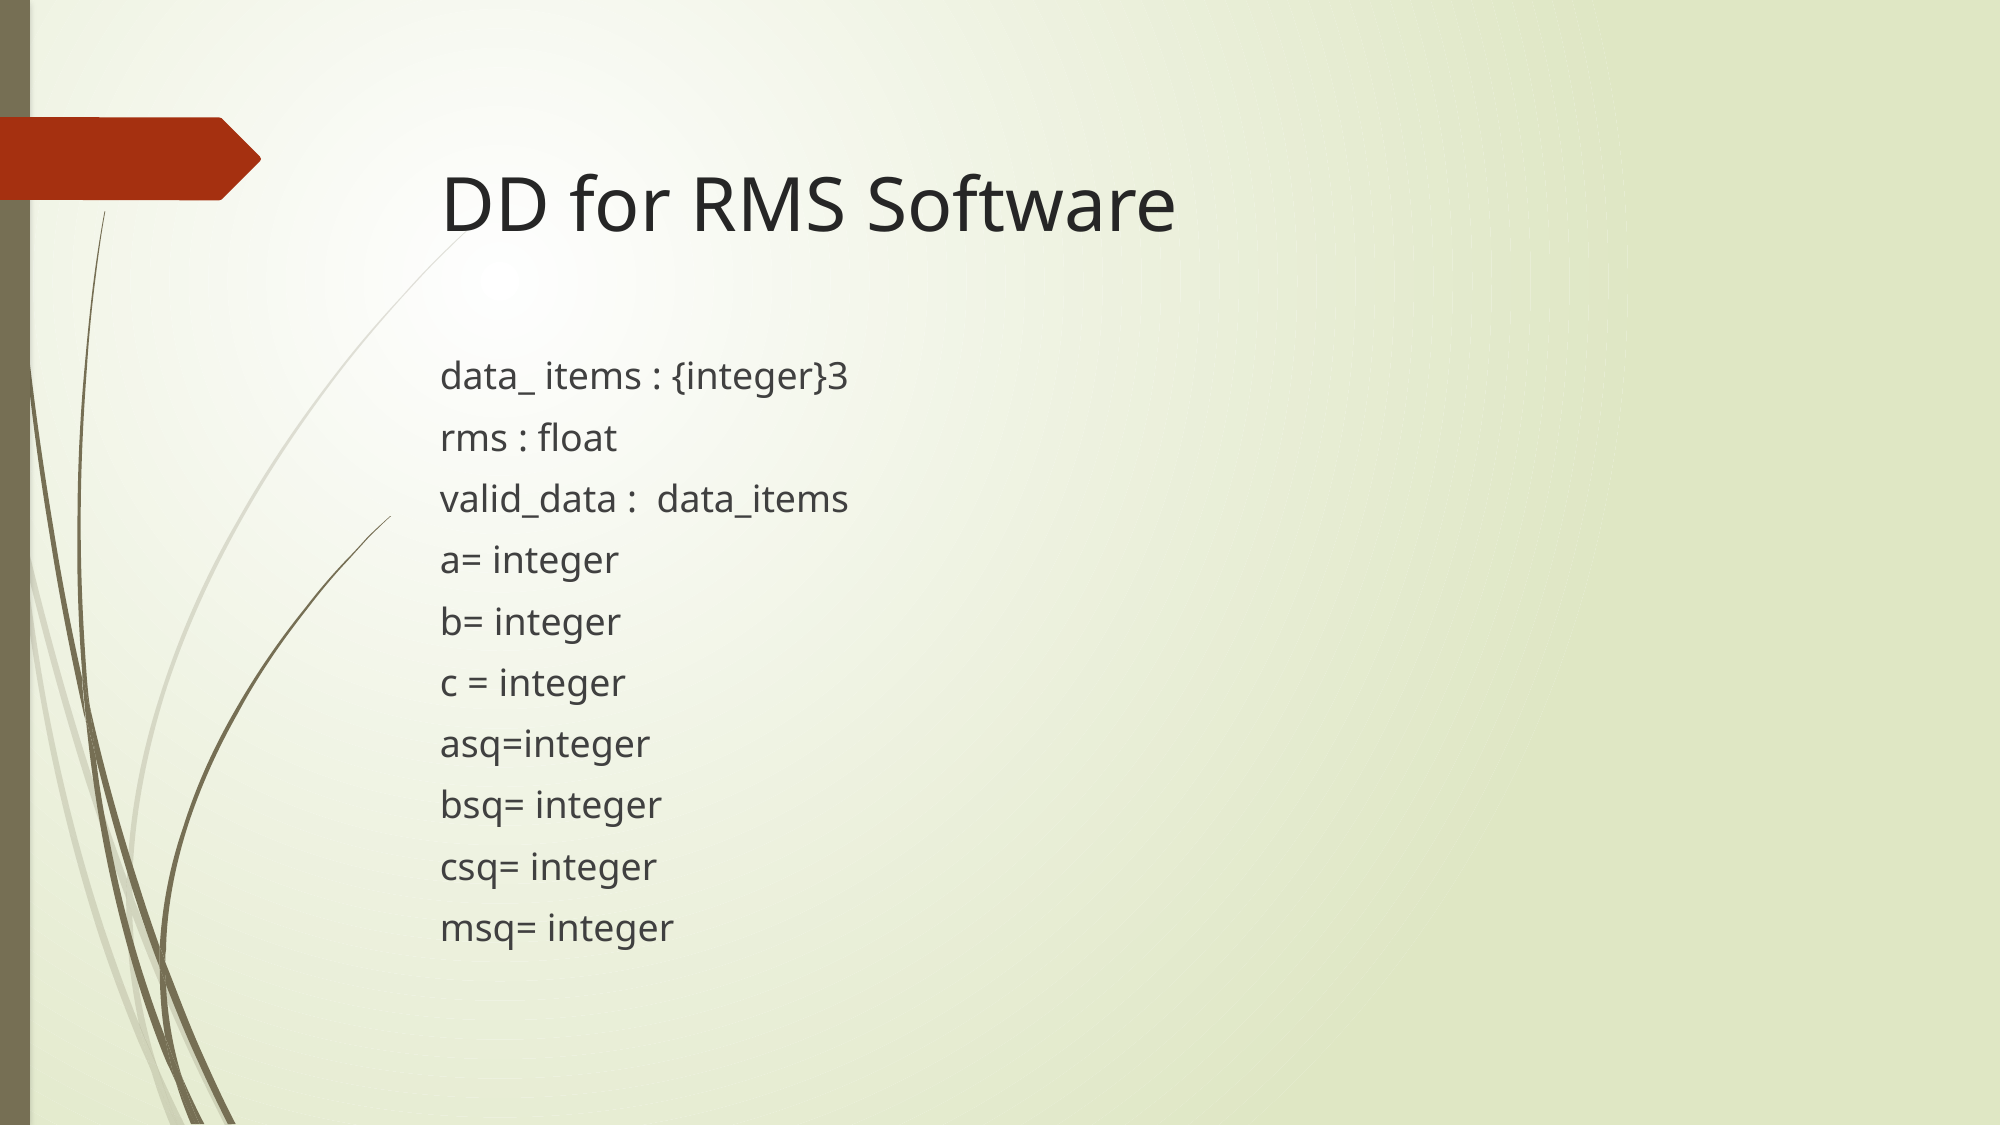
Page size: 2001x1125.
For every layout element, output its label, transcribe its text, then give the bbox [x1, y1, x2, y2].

title DD for RMS Software [425, 102, 1888, 313]
list data_ items : {integer}3 rms : float valid_data : data_items a= integer b= integer c = integer asq=integer bsq= integer csq= integer msq= integer [424, 350, 1888, 970]
